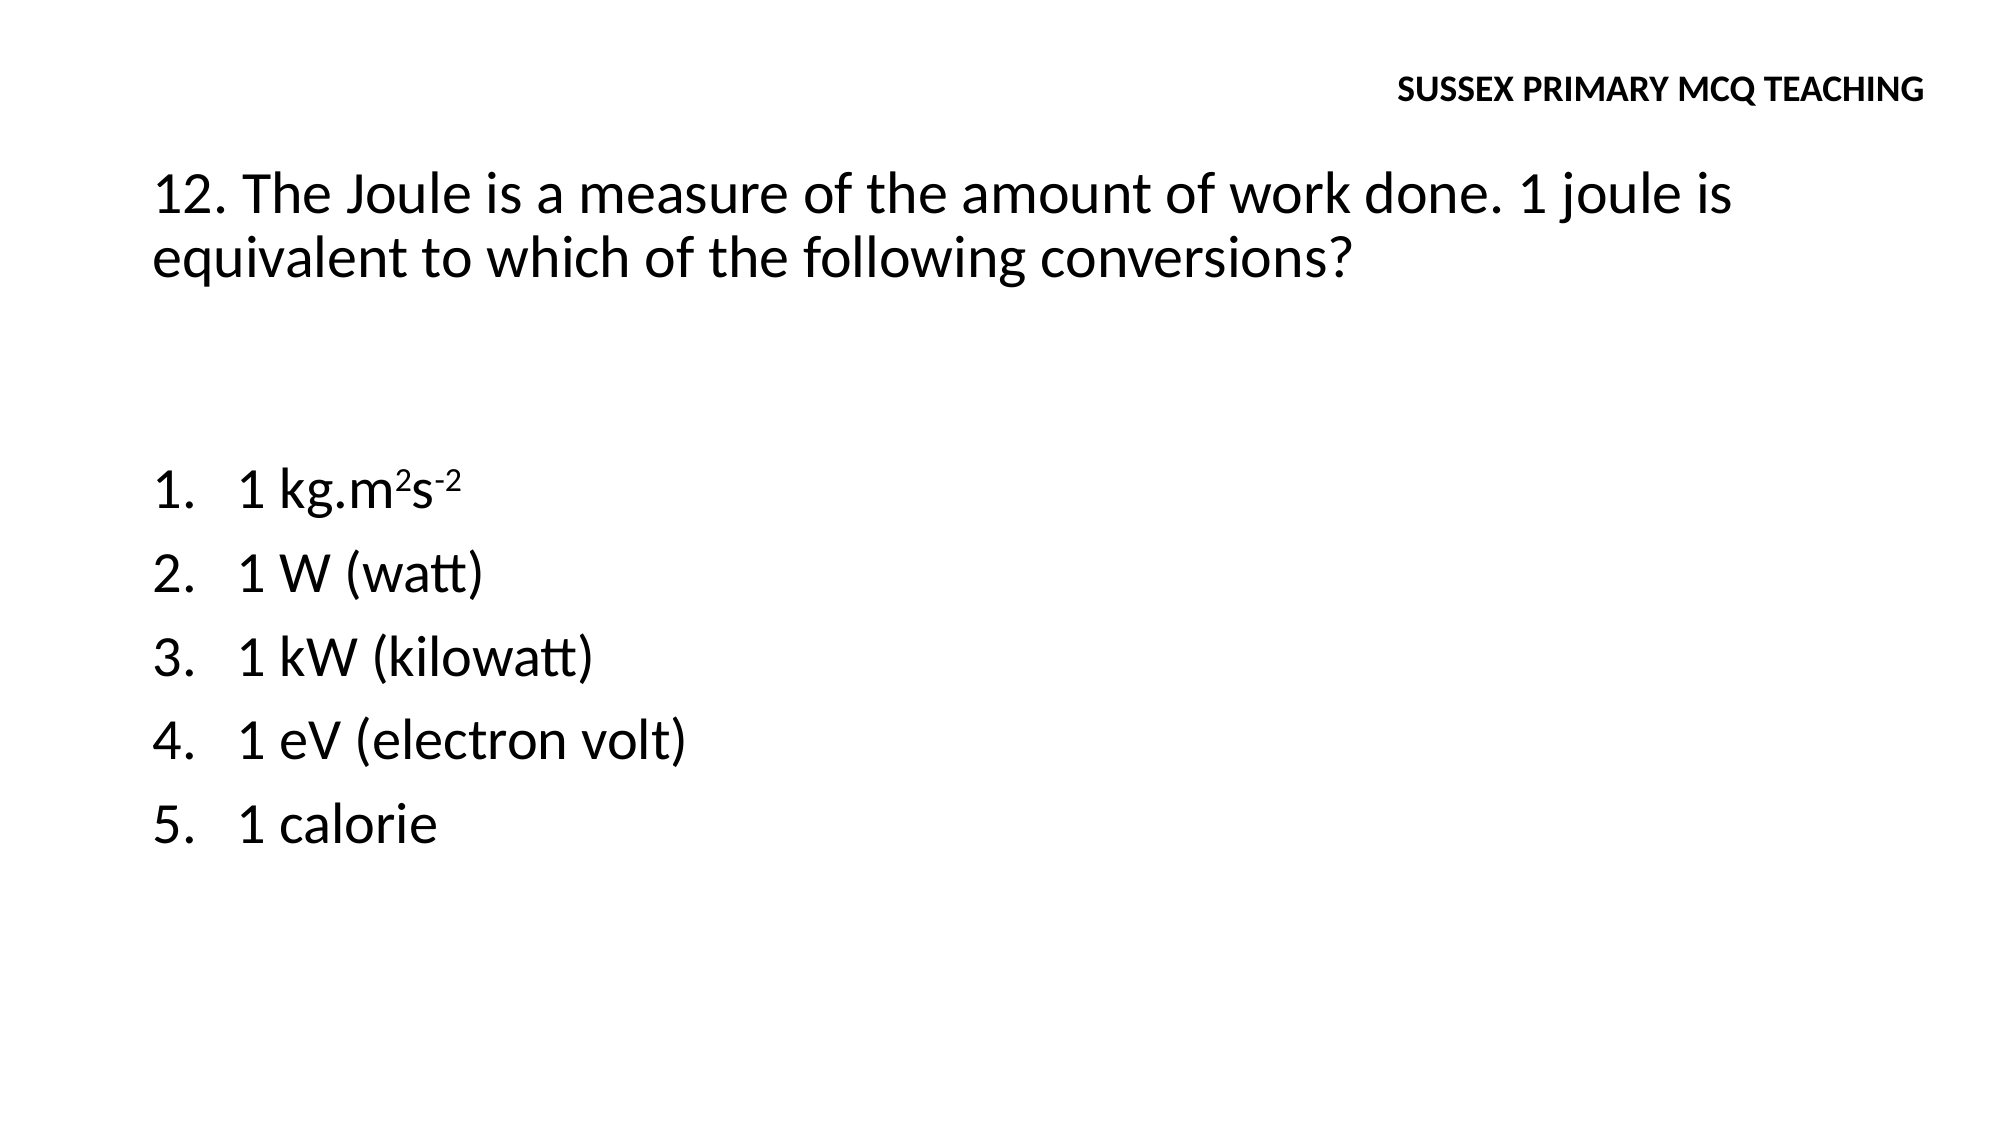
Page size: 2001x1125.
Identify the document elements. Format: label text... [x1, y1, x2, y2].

list 1 kg.m2s-2 1 W (watt) 1 kW (kilowatt) 1 eV (electron volt) 1 calorie [137, 451, 1863, 1125]
text_box SUSSEX PRIMARY MCQ TEACHING [1382, 56, 1948, 117]
title 12. The Joule is a measure of the amount of work done. 1 joule is equivalent to which of the following conversions? [137, 117, 1863, 335]
